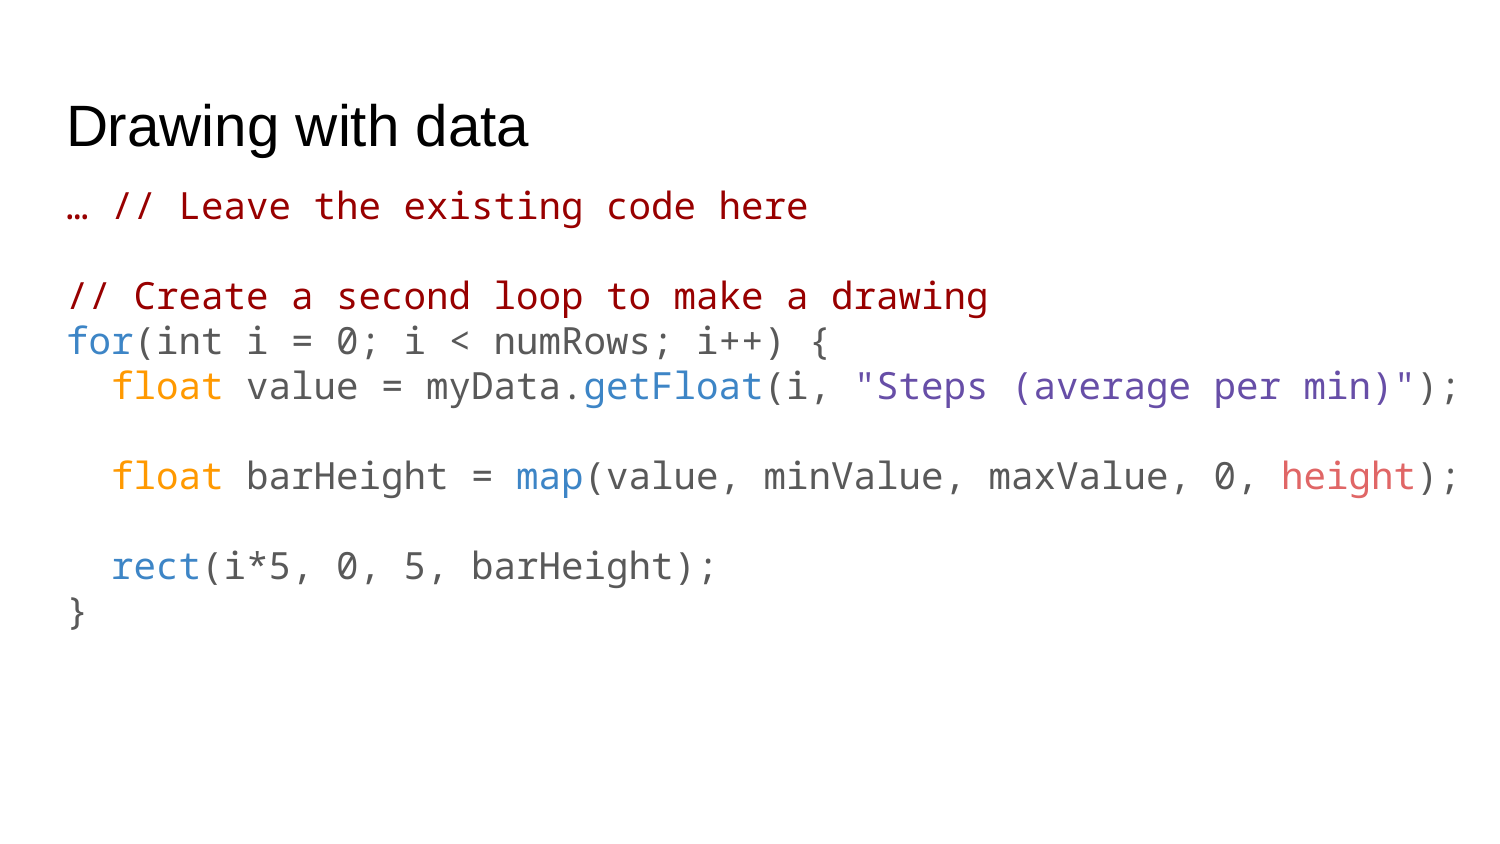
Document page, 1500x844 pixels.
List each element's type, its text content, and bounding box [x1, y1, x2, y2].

title Drawing with data [51, 72, 1449, 166]
list … // Leave the existing code here // Create a second loop to make a drawing for(int i = 0; i < numRows; i++) { float value = myData.getFloat(i, "Steps (average per min)"); float barHeight = map(value, minValue, maxValue, 0, height); rect(i*5, 0, 5, barHeight); } [51, 166, 1480, 810]
